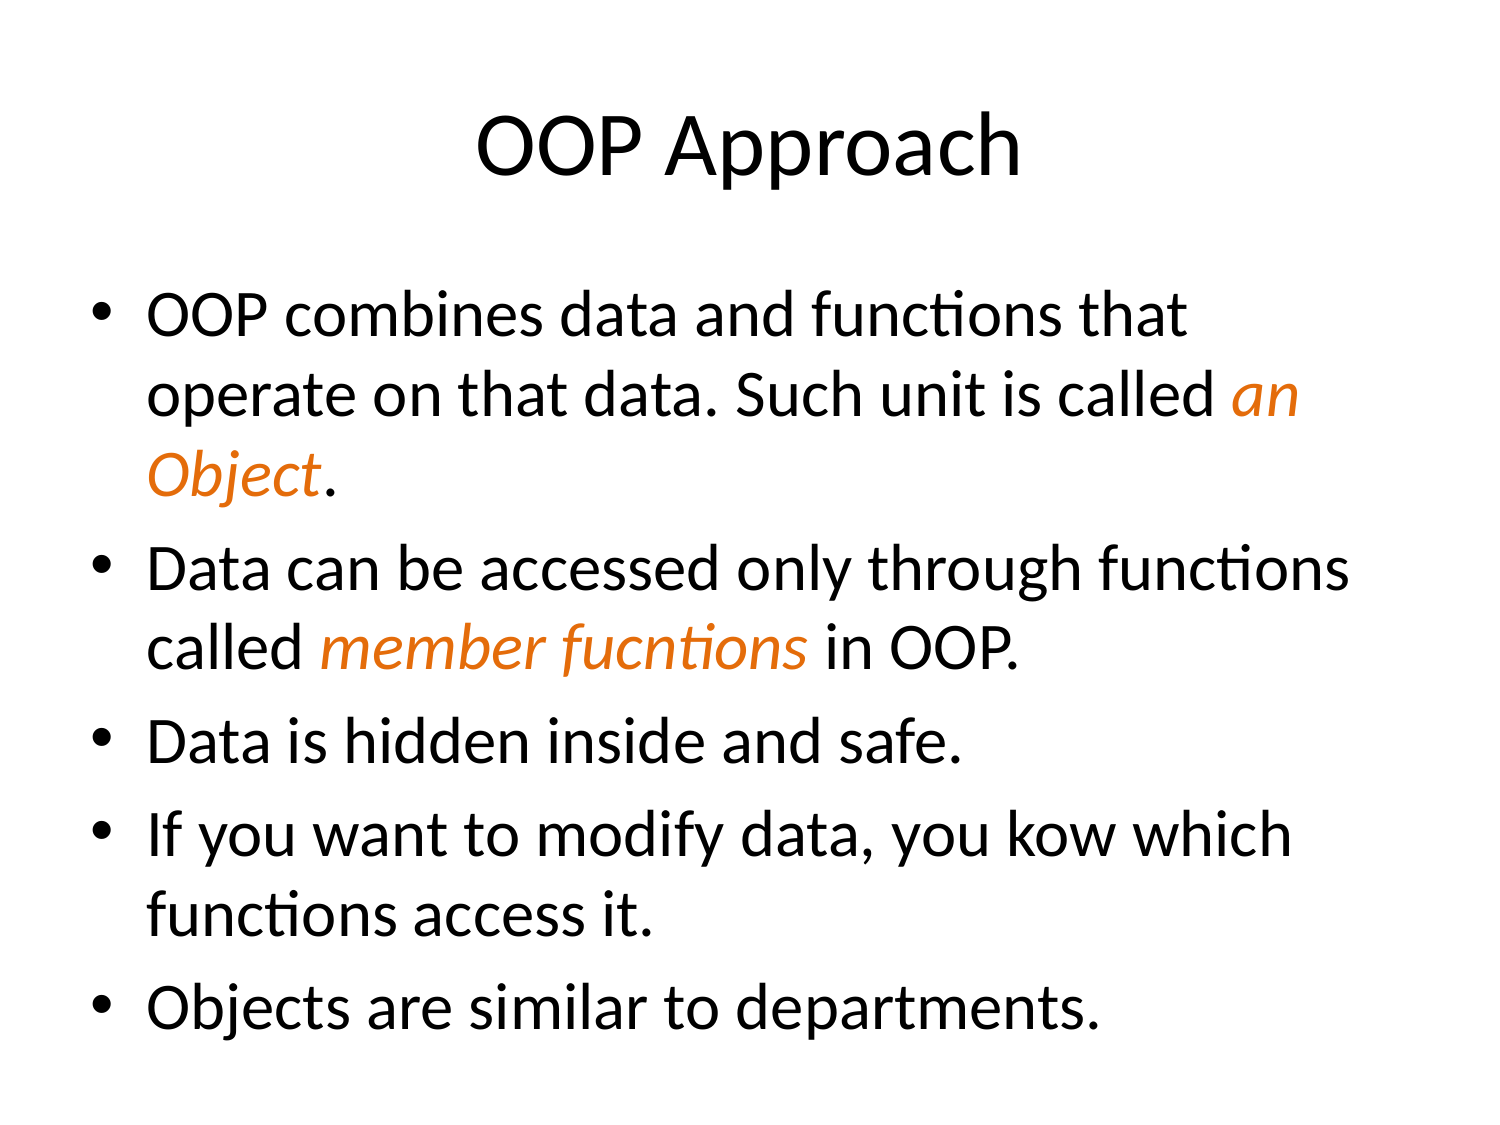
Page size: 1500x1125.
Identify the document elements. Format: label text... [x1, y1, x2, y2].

title OOP Approach [75, 45, 1425, 233]
list OOP combines data and functions that operate on that data. Such unit is called an Object. Data can be accessed only through functions called member fucntions in OOP. Data is hidden inside and safe. If you want to modify data, you kow which functions access it. Objects are similar to departments. [75, 262, 1425, 1088]
